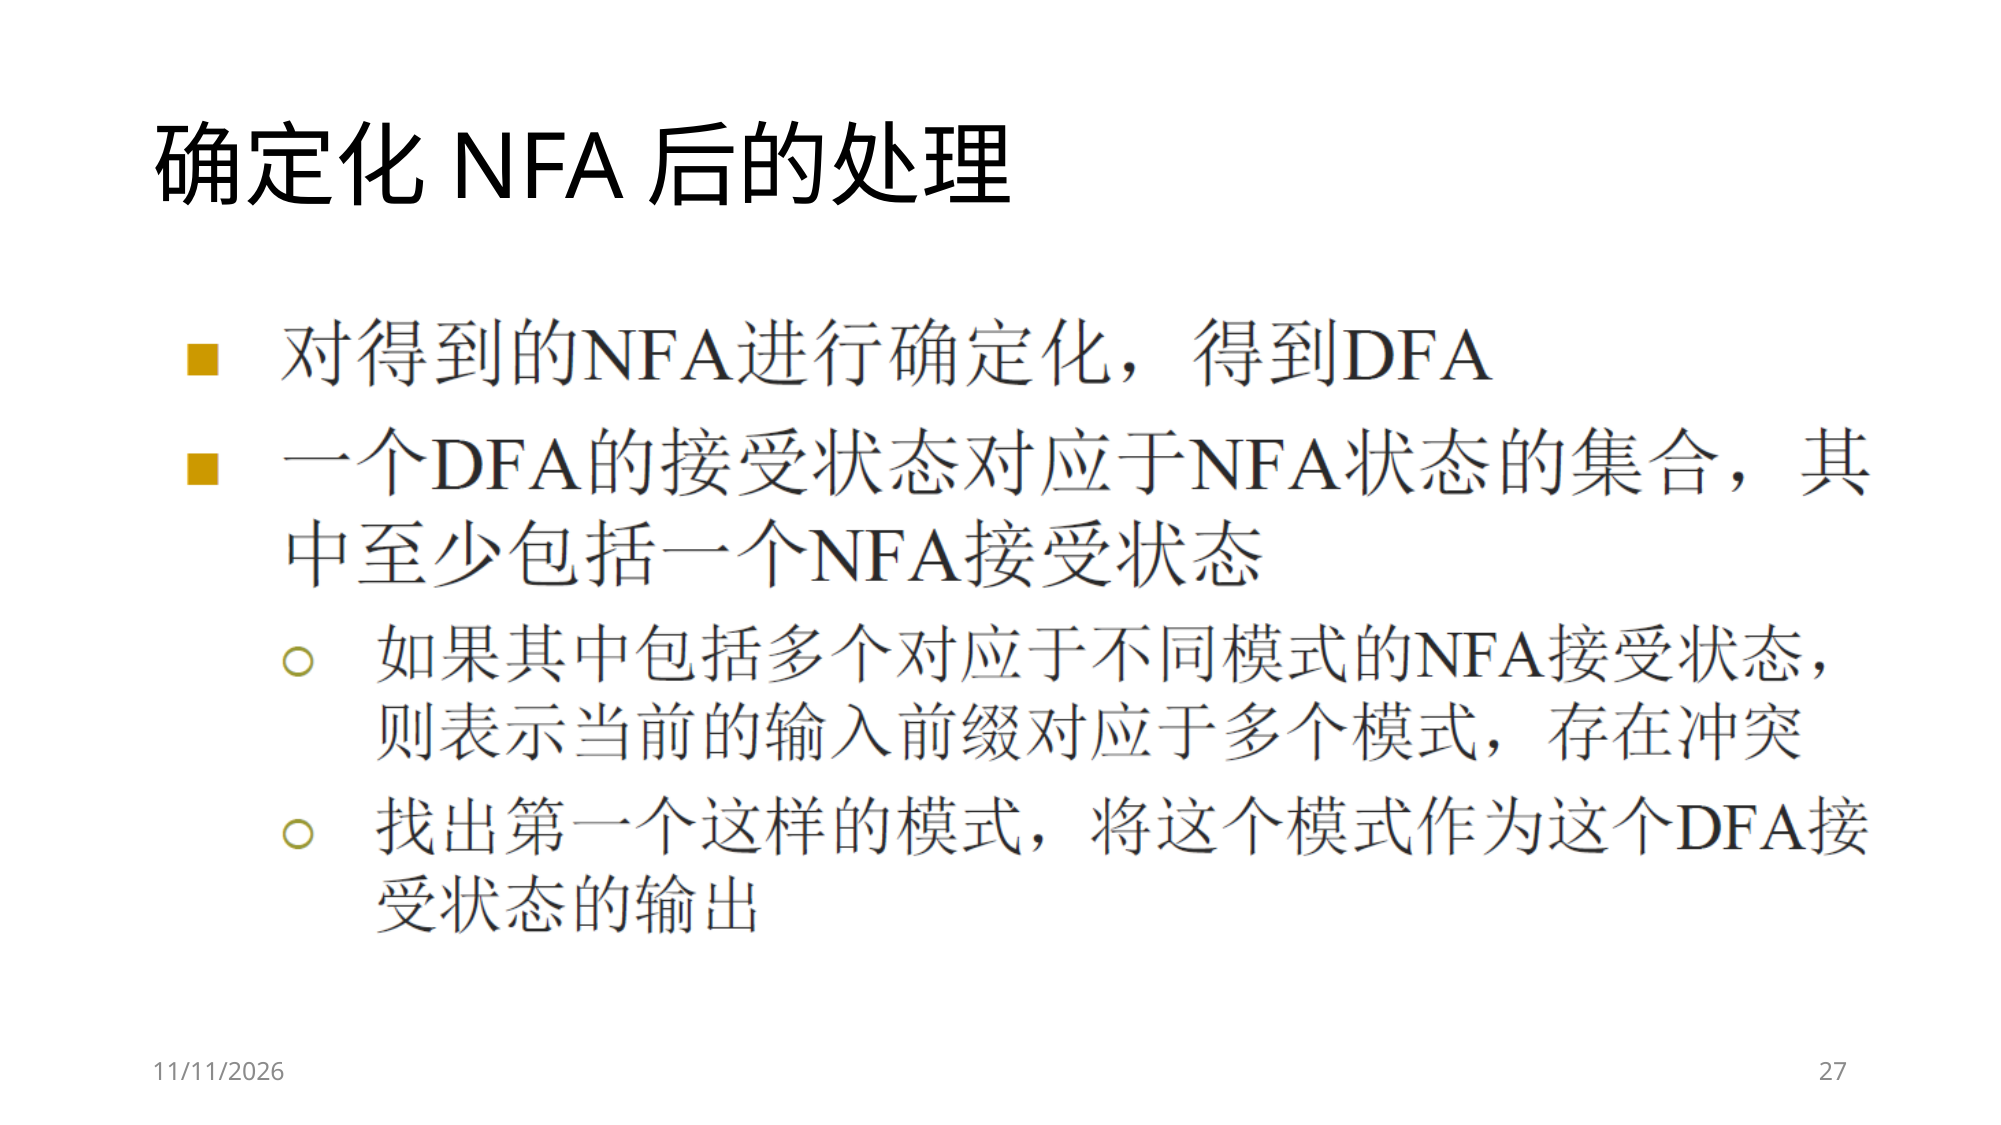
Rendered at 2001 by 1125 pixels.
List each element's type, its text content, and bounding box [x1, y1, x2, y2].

title 确定化NFA后的处理 [137, 59, 1863, 278]
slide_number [137, 1042, 588, 1103]
picture [149, 277, 1923, 951]
slide_number 27 [1412, 1042, 1863, 1103]
